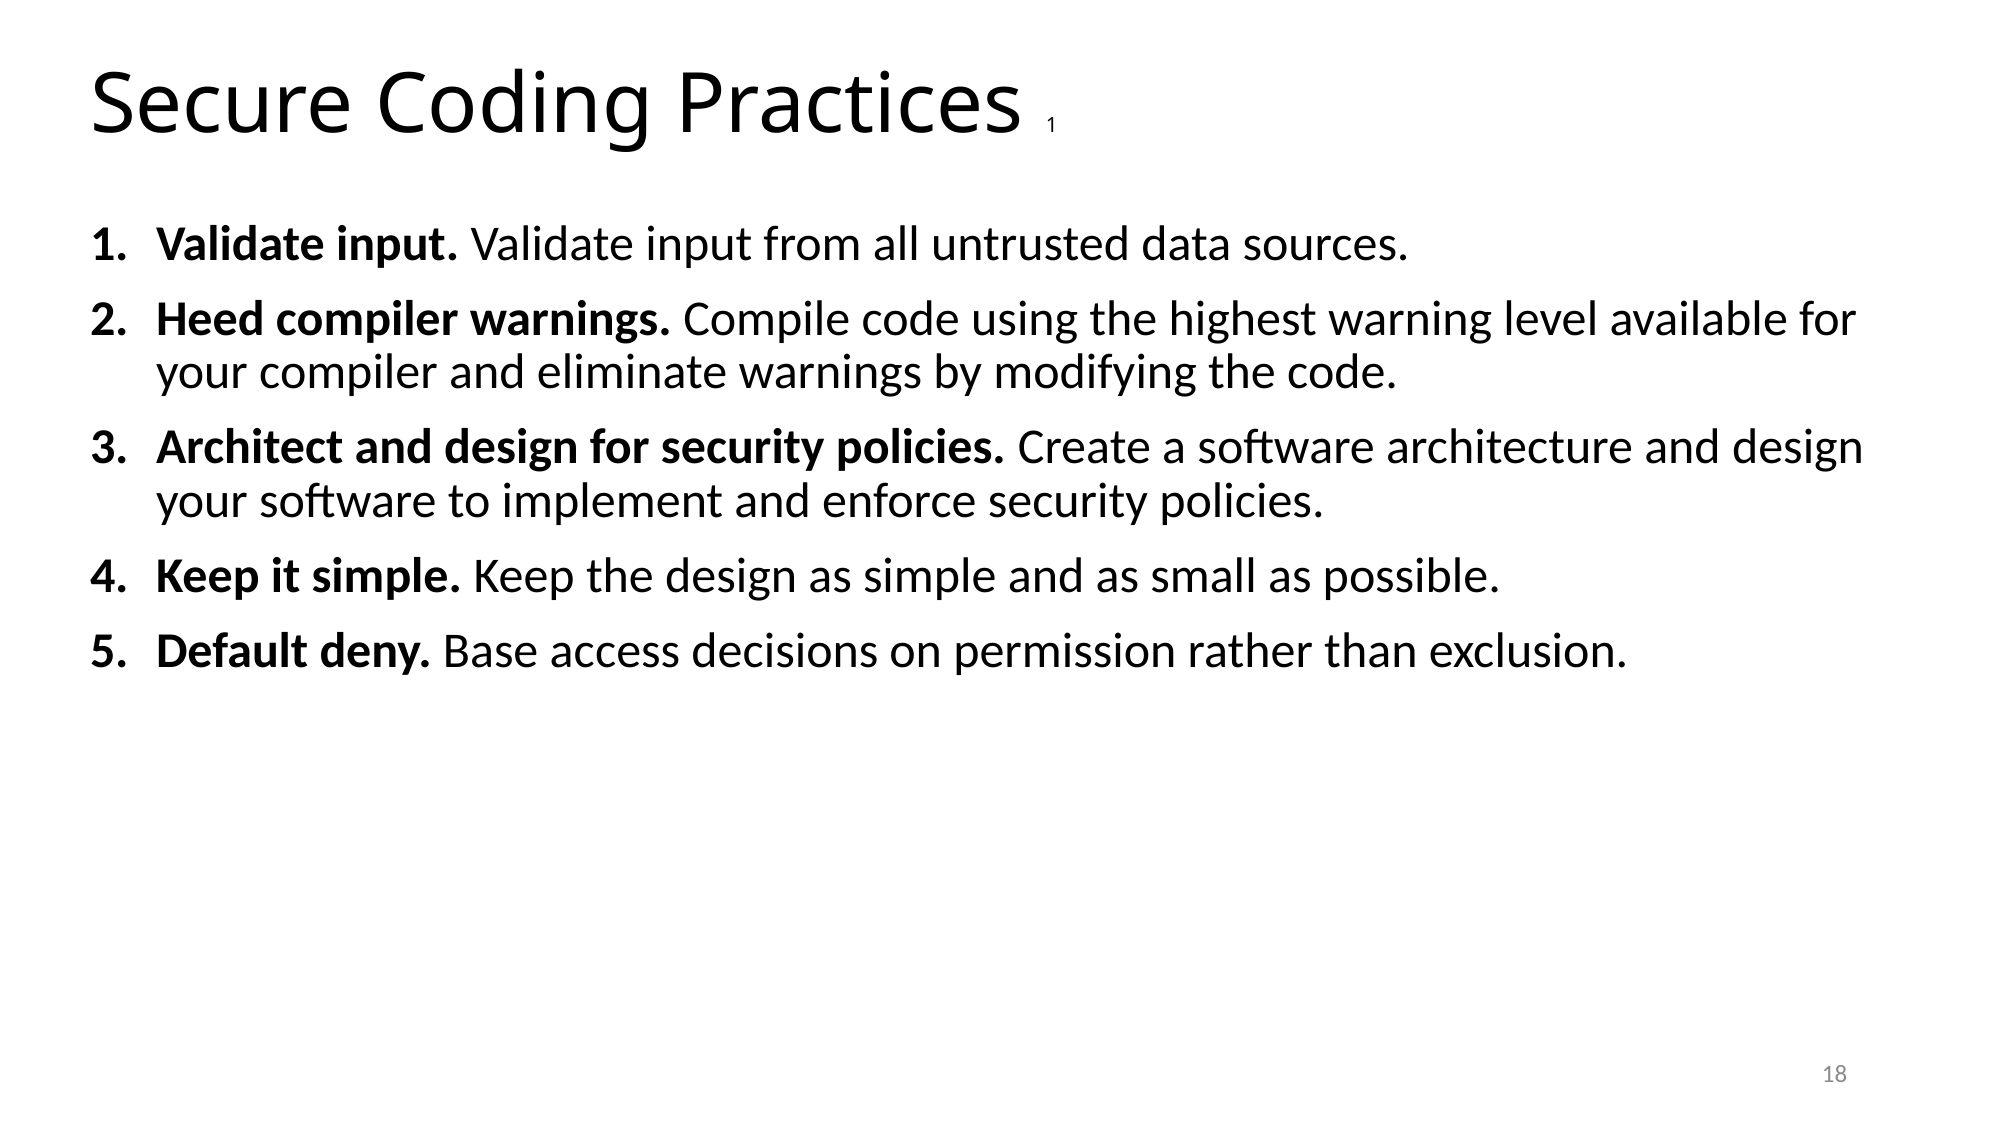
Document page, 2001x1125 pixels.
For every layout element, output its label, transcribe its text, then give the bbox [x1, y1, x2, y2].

title Secure Coding Practices 1 [75, 50, 1925, 162]
slide_number 18 [1412, 1042, 1863, 1103]
list Validate input. Validate input from all untrusted data sources. Heed compiler warnings. Compile code using the highest warning level available for your compiler and eliminate warnings by modifying the code. Architect and design for security policies. Create a software architecture and design your software to implement and enforce security policies. Keep it simple. Keep the design as simple and as small as possible. Default deny. Base access decisions on permission rather than exclusion. [75, 209, 1925, 1025]
